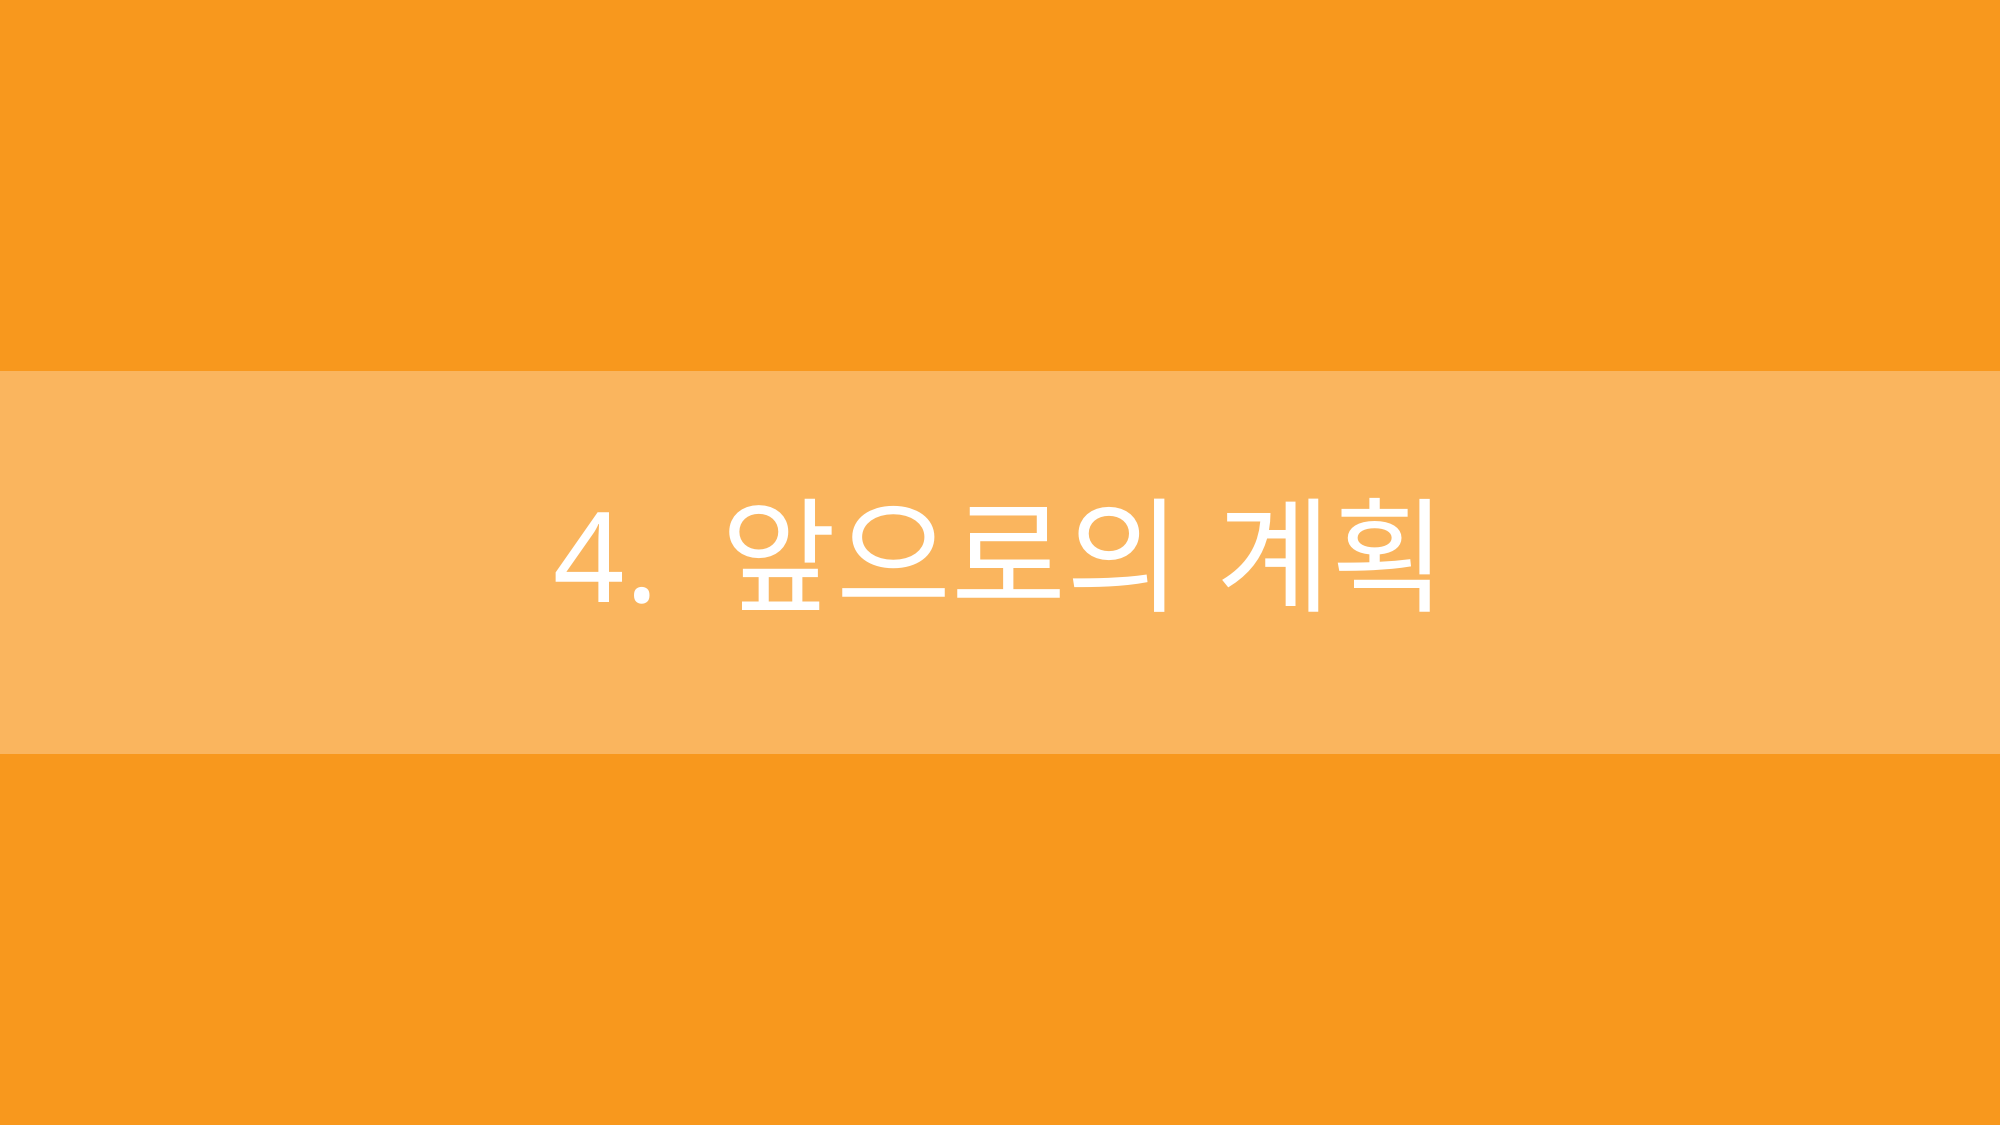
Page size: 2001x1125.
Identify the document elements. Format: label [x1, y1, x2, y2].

text_box [0, 370, 2000, 755]
